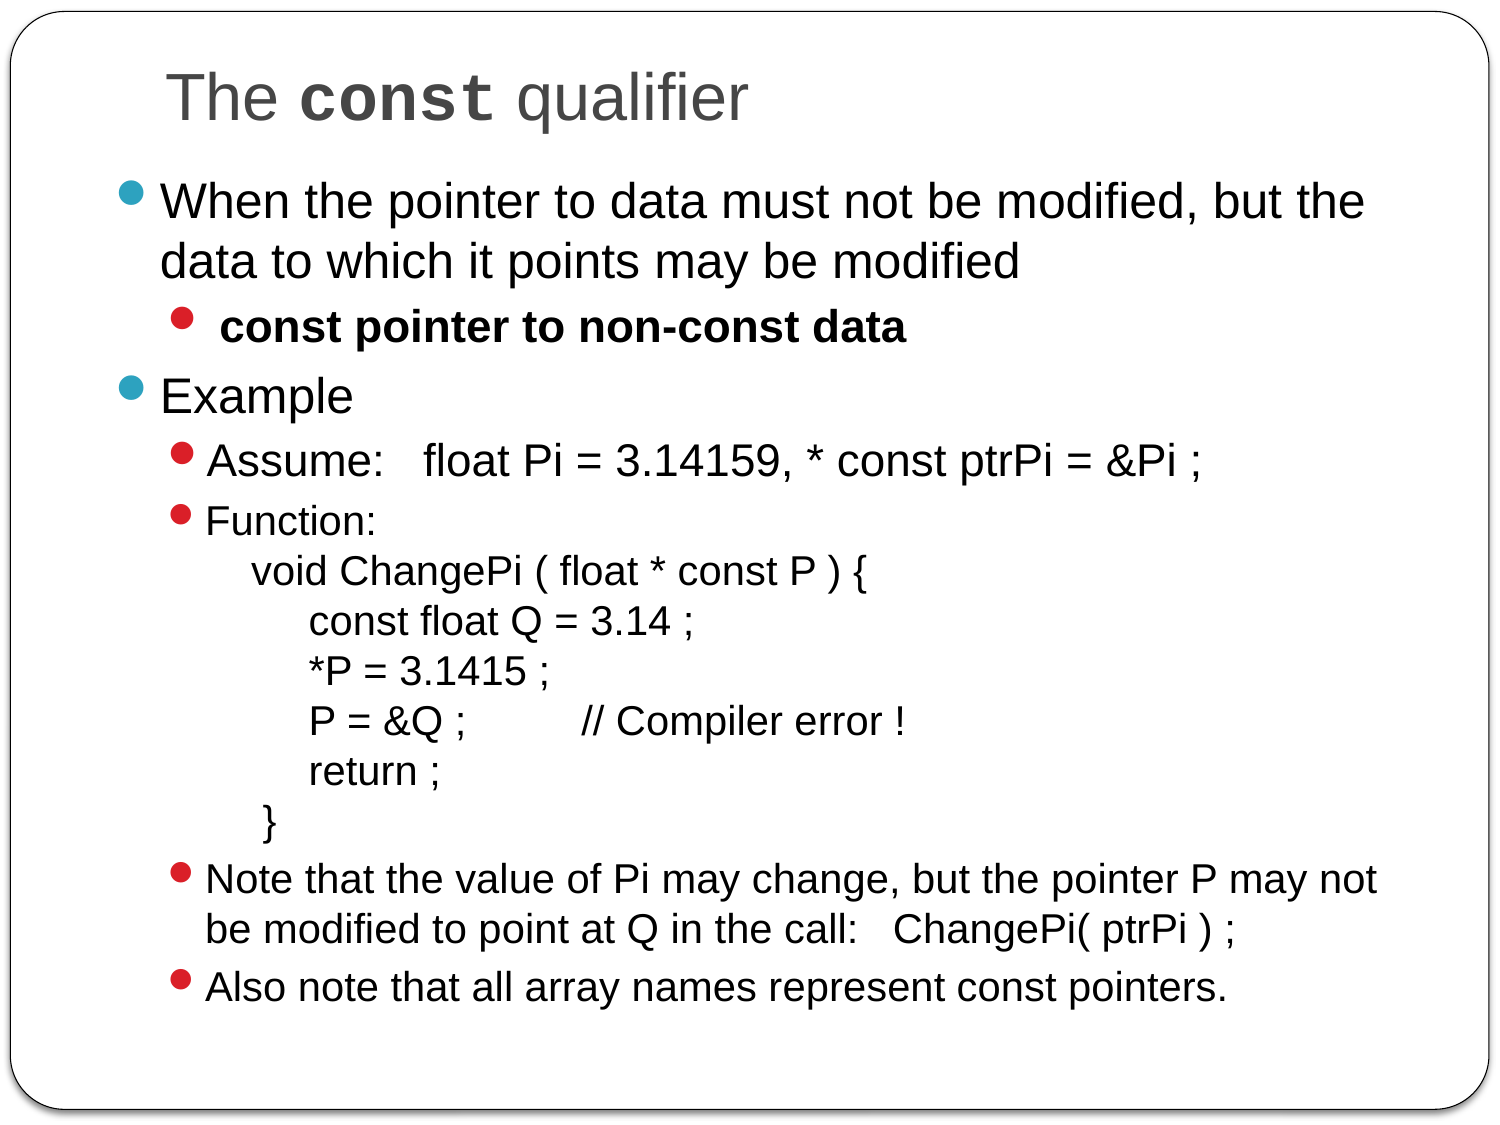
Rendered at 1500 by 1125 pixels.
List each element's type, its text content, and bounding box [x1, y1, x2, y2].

list When the pointer to data must not be modified, but the data to which it points may be modified const pointer to non-const data Example Assume: float Pi = 3.14159, * const ptrPi = &Pi ; Function: void ChangePi ( float * const P ) { const float Q = 3.14 ; *P = 3.1415 ; P = &Q ; // Compiler error ! return ; } Note that the value of Pi may change, but the pointer P may not be modified to point at Q in the call: ChangePi( ptrPi ) ; Also note that all array names represent const pointers. [100, 160, 1425, 1094]
title The const qualifier [150, 45, 1425, 149]
